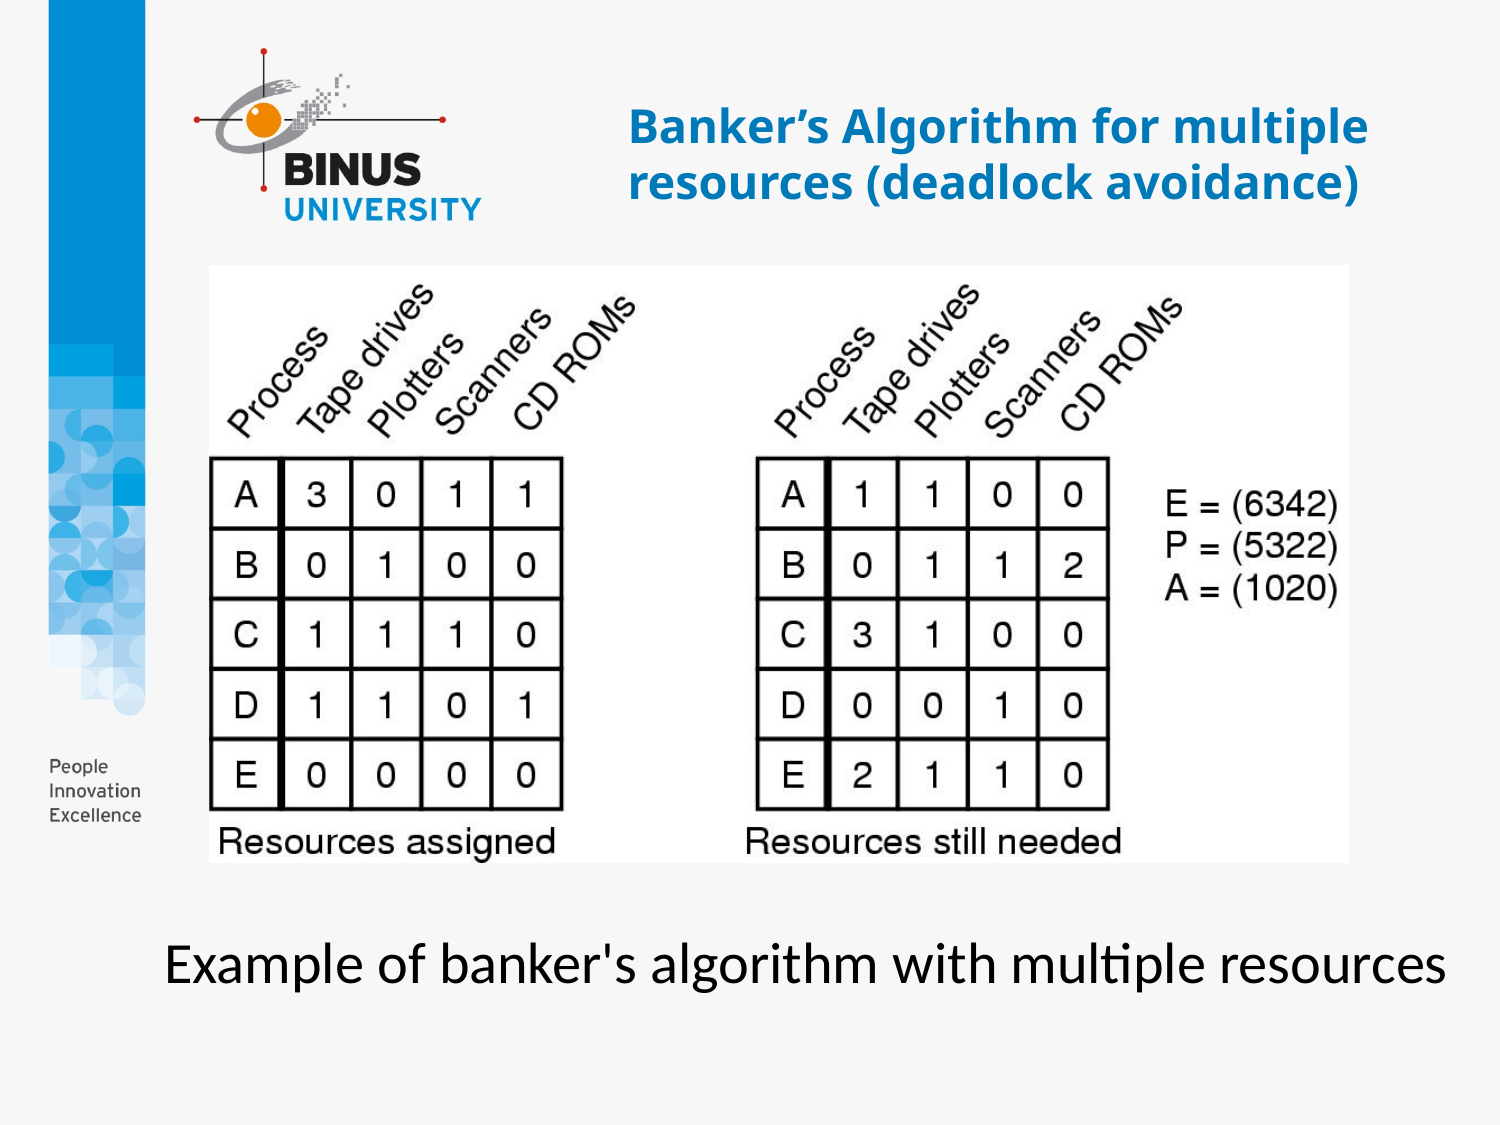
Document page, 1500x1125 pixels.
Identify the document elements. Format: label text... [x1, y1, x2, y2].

picture [0, 0, 1500, 863]
text_box [187, 312, 1375, 918]
text_box Example of banker's algorithm with multiple resources [112, 925, 1500, 1022]
title Banker’s Algorithm for multiple resources (deadlock avoidance) [612, 87, 1438, 218]
